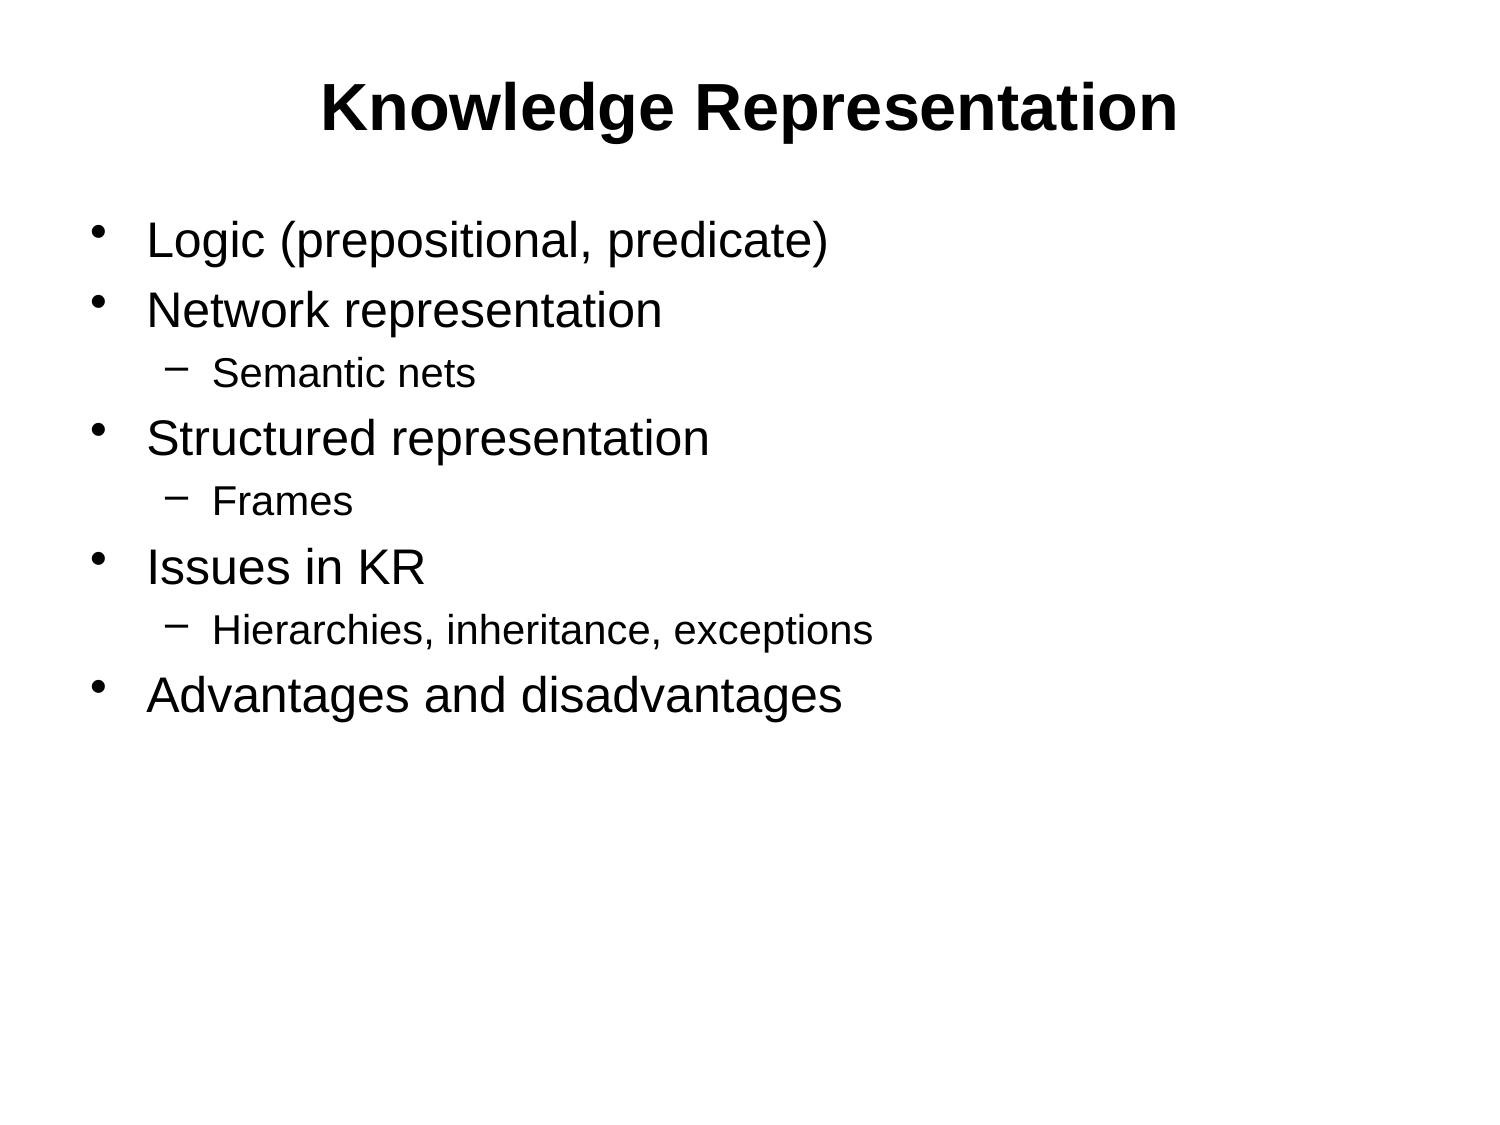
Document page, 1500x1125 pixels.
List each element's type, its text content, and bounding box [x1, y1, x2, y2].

title Knowledge Representation [75, 45, 1425, 163]
list Logic (prepositional, predicate) Network representation Semantic nets Structured representation Frames Issues in KR Hierarchies, inheritance, exceptions Advantages and disadvantages [75, 200, 1425, 1005]
